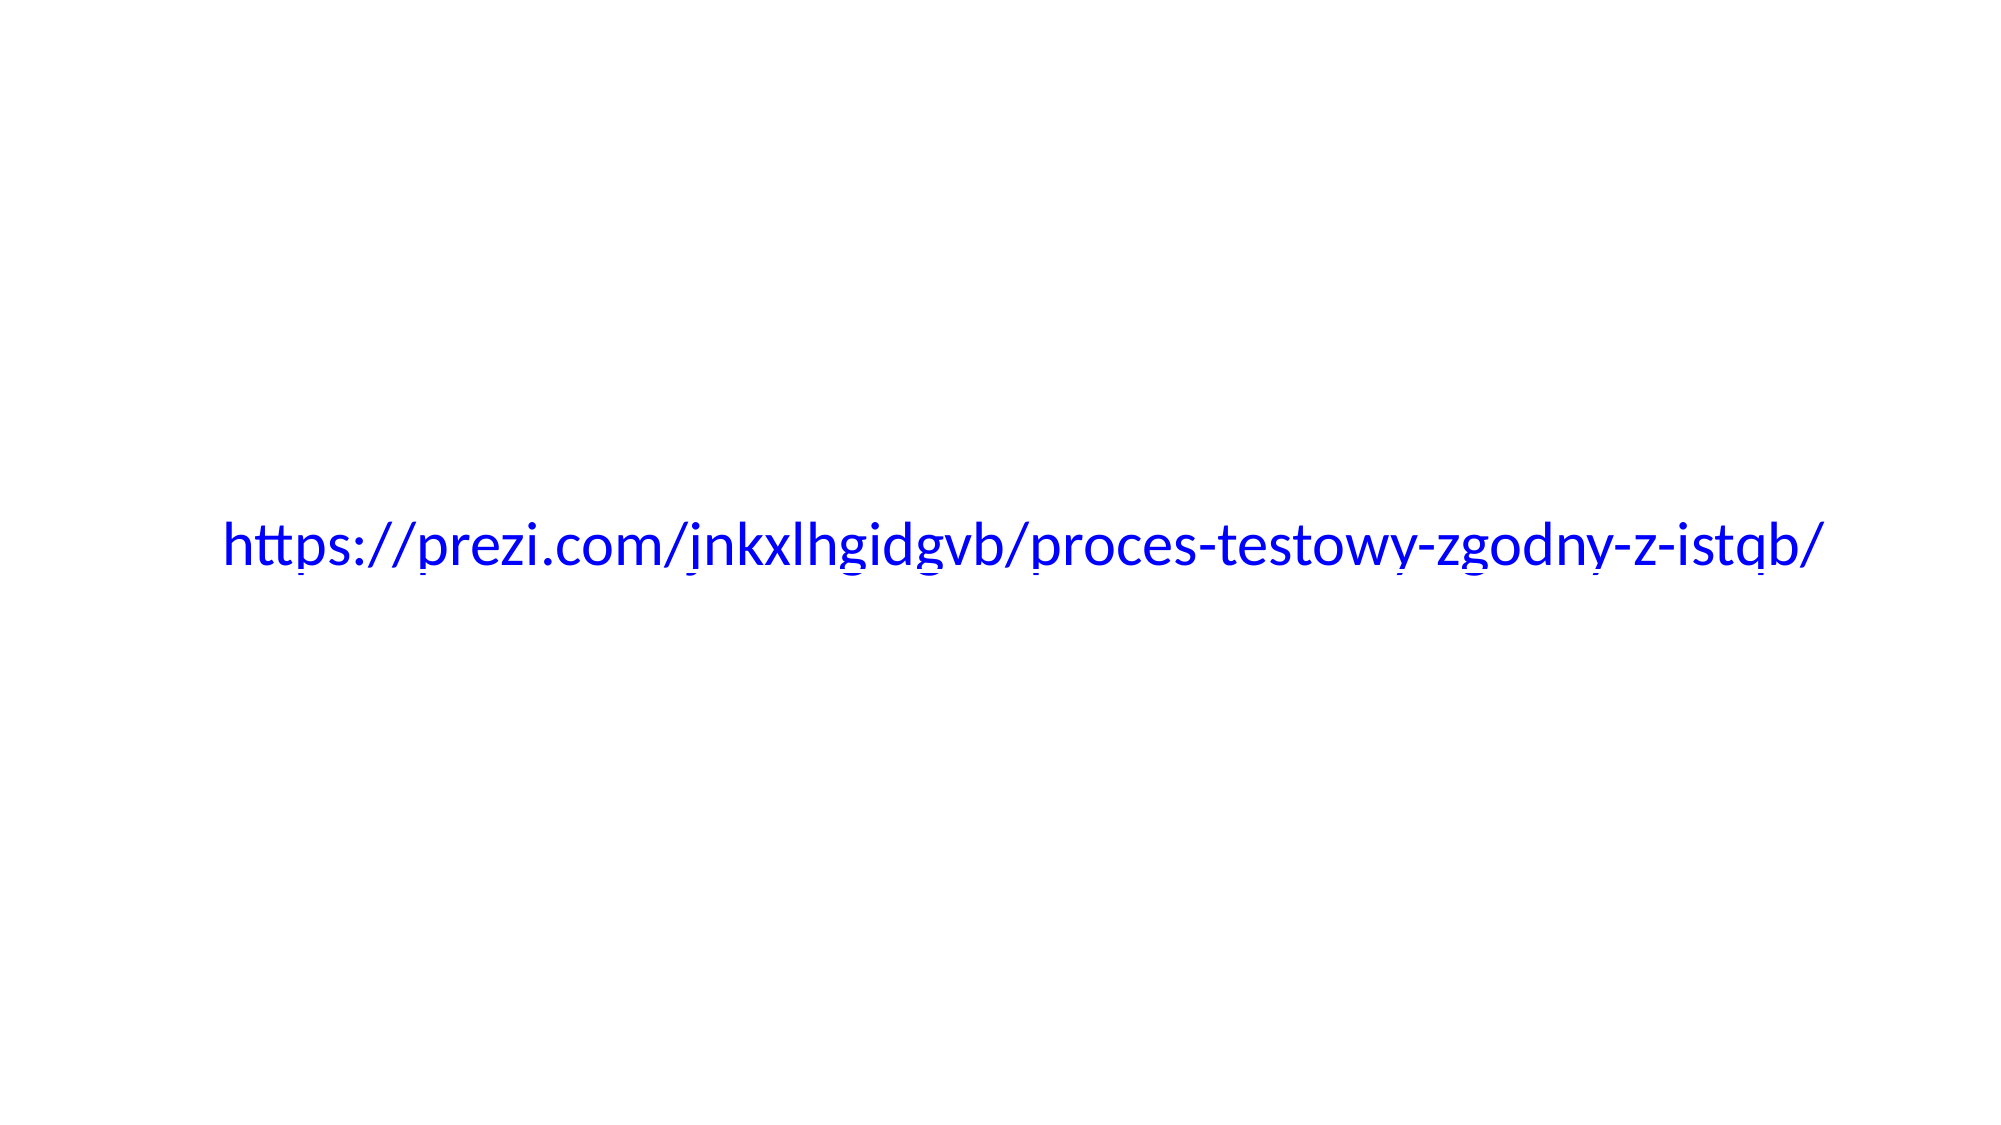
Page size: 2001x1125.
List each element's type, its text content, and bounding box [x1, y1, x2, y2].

text_box https://prezi.com/jnkxlhgidgvb/proces-testowy-zgodny-z-istqb/ [208, 495, 1842, 662]
